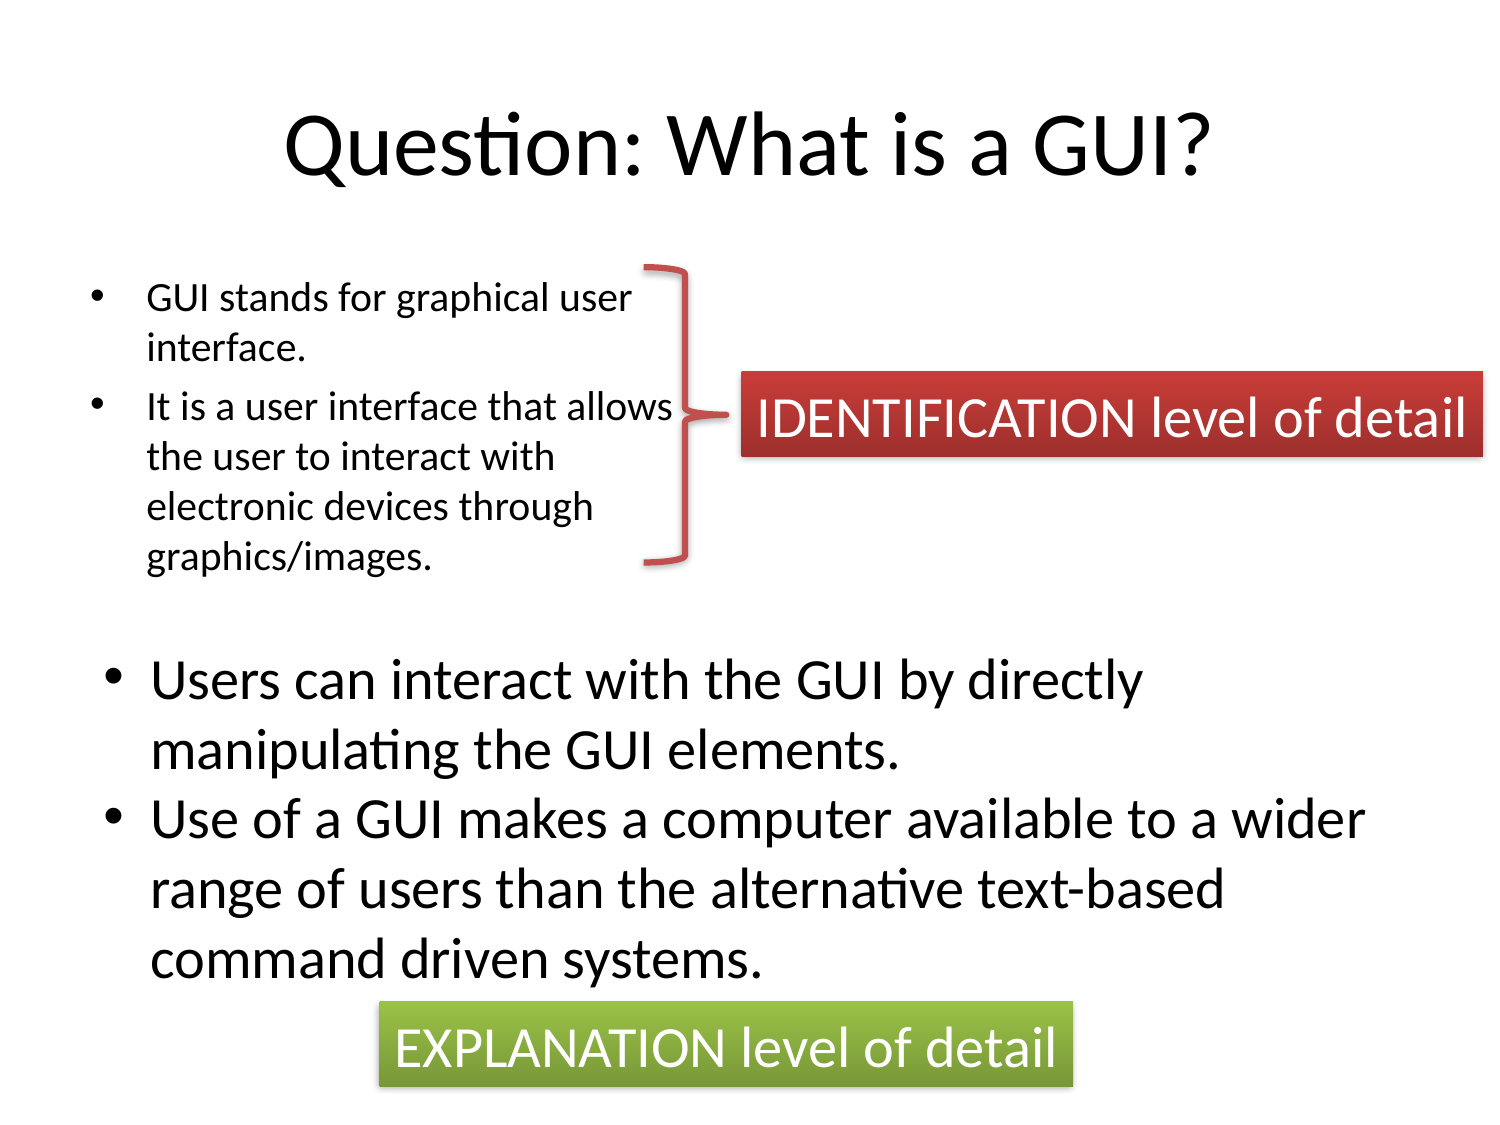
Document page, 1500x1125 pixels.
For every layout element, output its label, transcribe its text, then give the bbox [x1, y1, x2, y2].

text_box IDENTIFICATION level of detail [741, 371, 1483, 457]
list GUI stands for graphical user interface. It is a user interface that allows the user to interact with electronic devices through graphics/images. [75, 262, 738, 1005]
text_box EXPLANATION level of detail [379, 1001, 1074, 1087]
text_box [643, 264, 730, 566]
title Question: What is a GUI? [75, 45, 1425, 233]
text_box Users can interact with the GUI by directly manipulating the GUI elements. Use of a GUI makes a computer available to a wider range of users than the alternative text-based command driven systems. [88, 633, 1424, 998]
